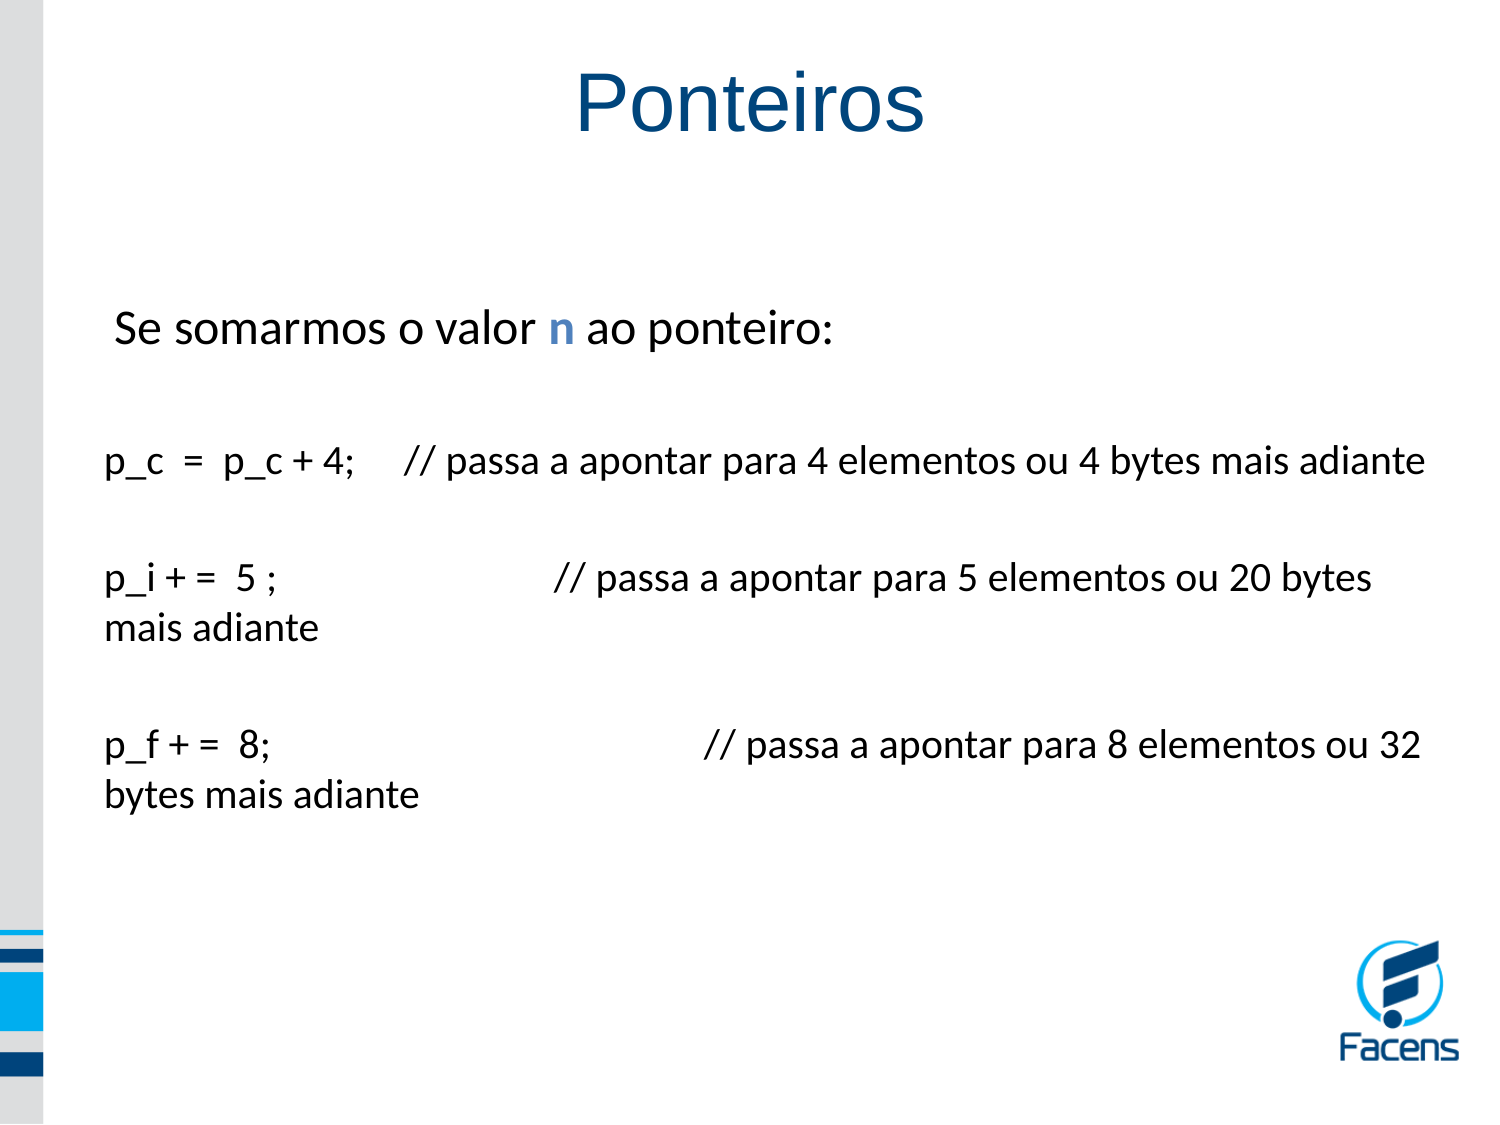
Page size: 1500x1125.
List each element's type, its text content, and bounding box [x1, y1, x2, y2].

text_box Se somarmos o valor n ao ponteiro: p_c = p_c + 4; // passa a apontar para 4 elementos ou 4 bytes mais adiante p_i + = 5 ; // passa a apontar para 5 elementos ou 20 bytes mais adiante p_f + = 8; // passa a apontar para 8 elementos ou 32 bytes mais adiante [88, 287, 1474, 1125]
text_box Ponteiros [52, 4, 1448, 192]
picture [0, 0, 1500, 1125]
